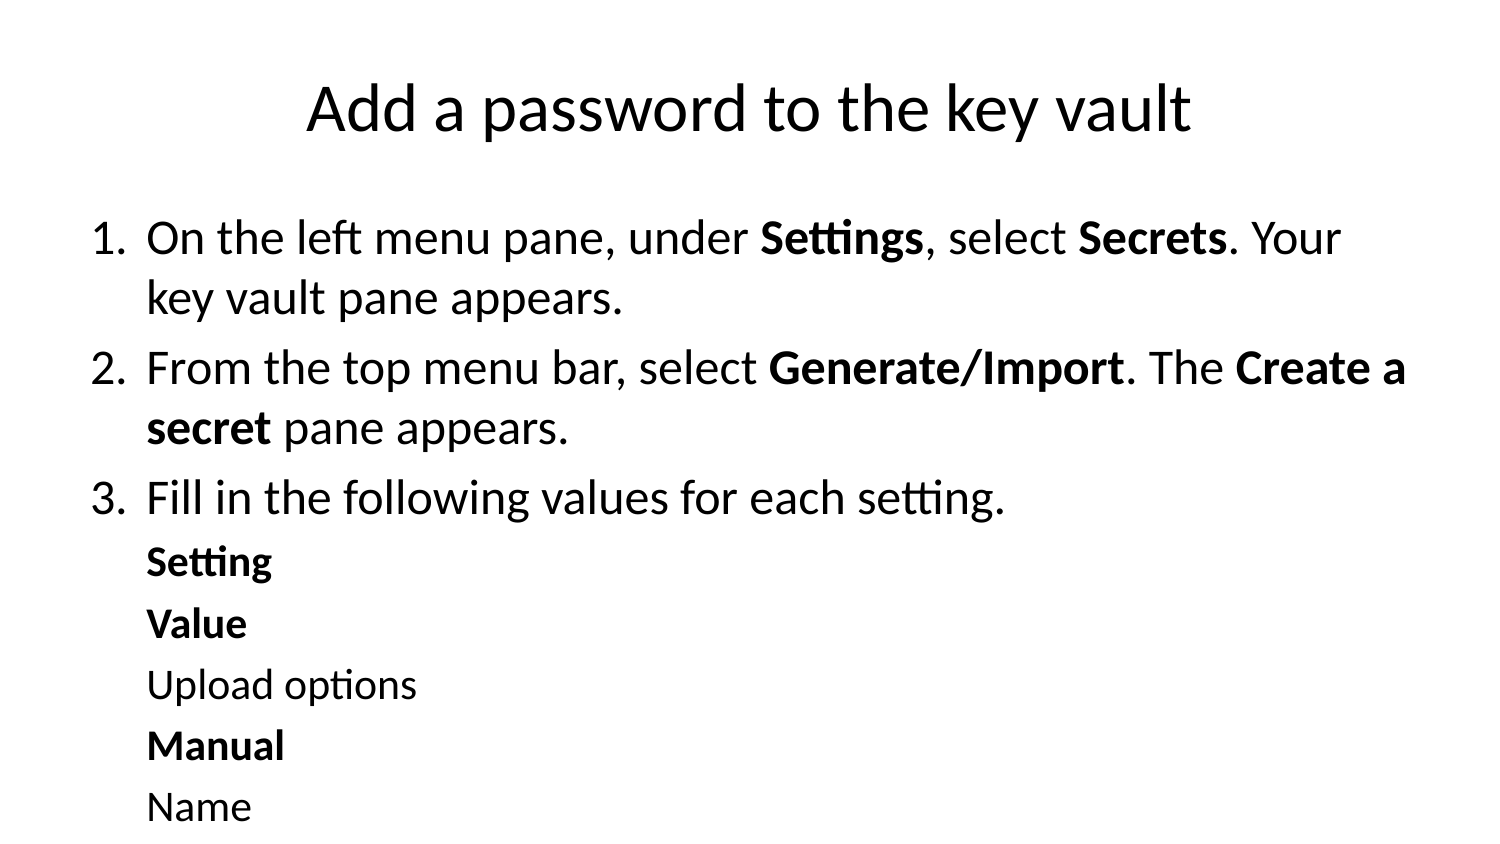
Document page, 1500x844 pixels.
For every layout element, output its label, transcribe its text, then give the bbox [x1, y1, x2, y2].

title Add a password to the key vault [75, 33, 1425, 175]
list On the left menu pane, under Settings, select Secrets. Your key vault pane appears. From the top menu bar, select Generate/Import. The Create a secret pane appears. Fill in the following values for each setting. Setting Value Upload options Manual Name MyPassword Value hVFkk96 Accept the remaining settings at their default values. Notice that you can specify properties such as the activation date and the expiration date. You can also disable access to the secret. Select Create. [75, 196, 1425, 754]
